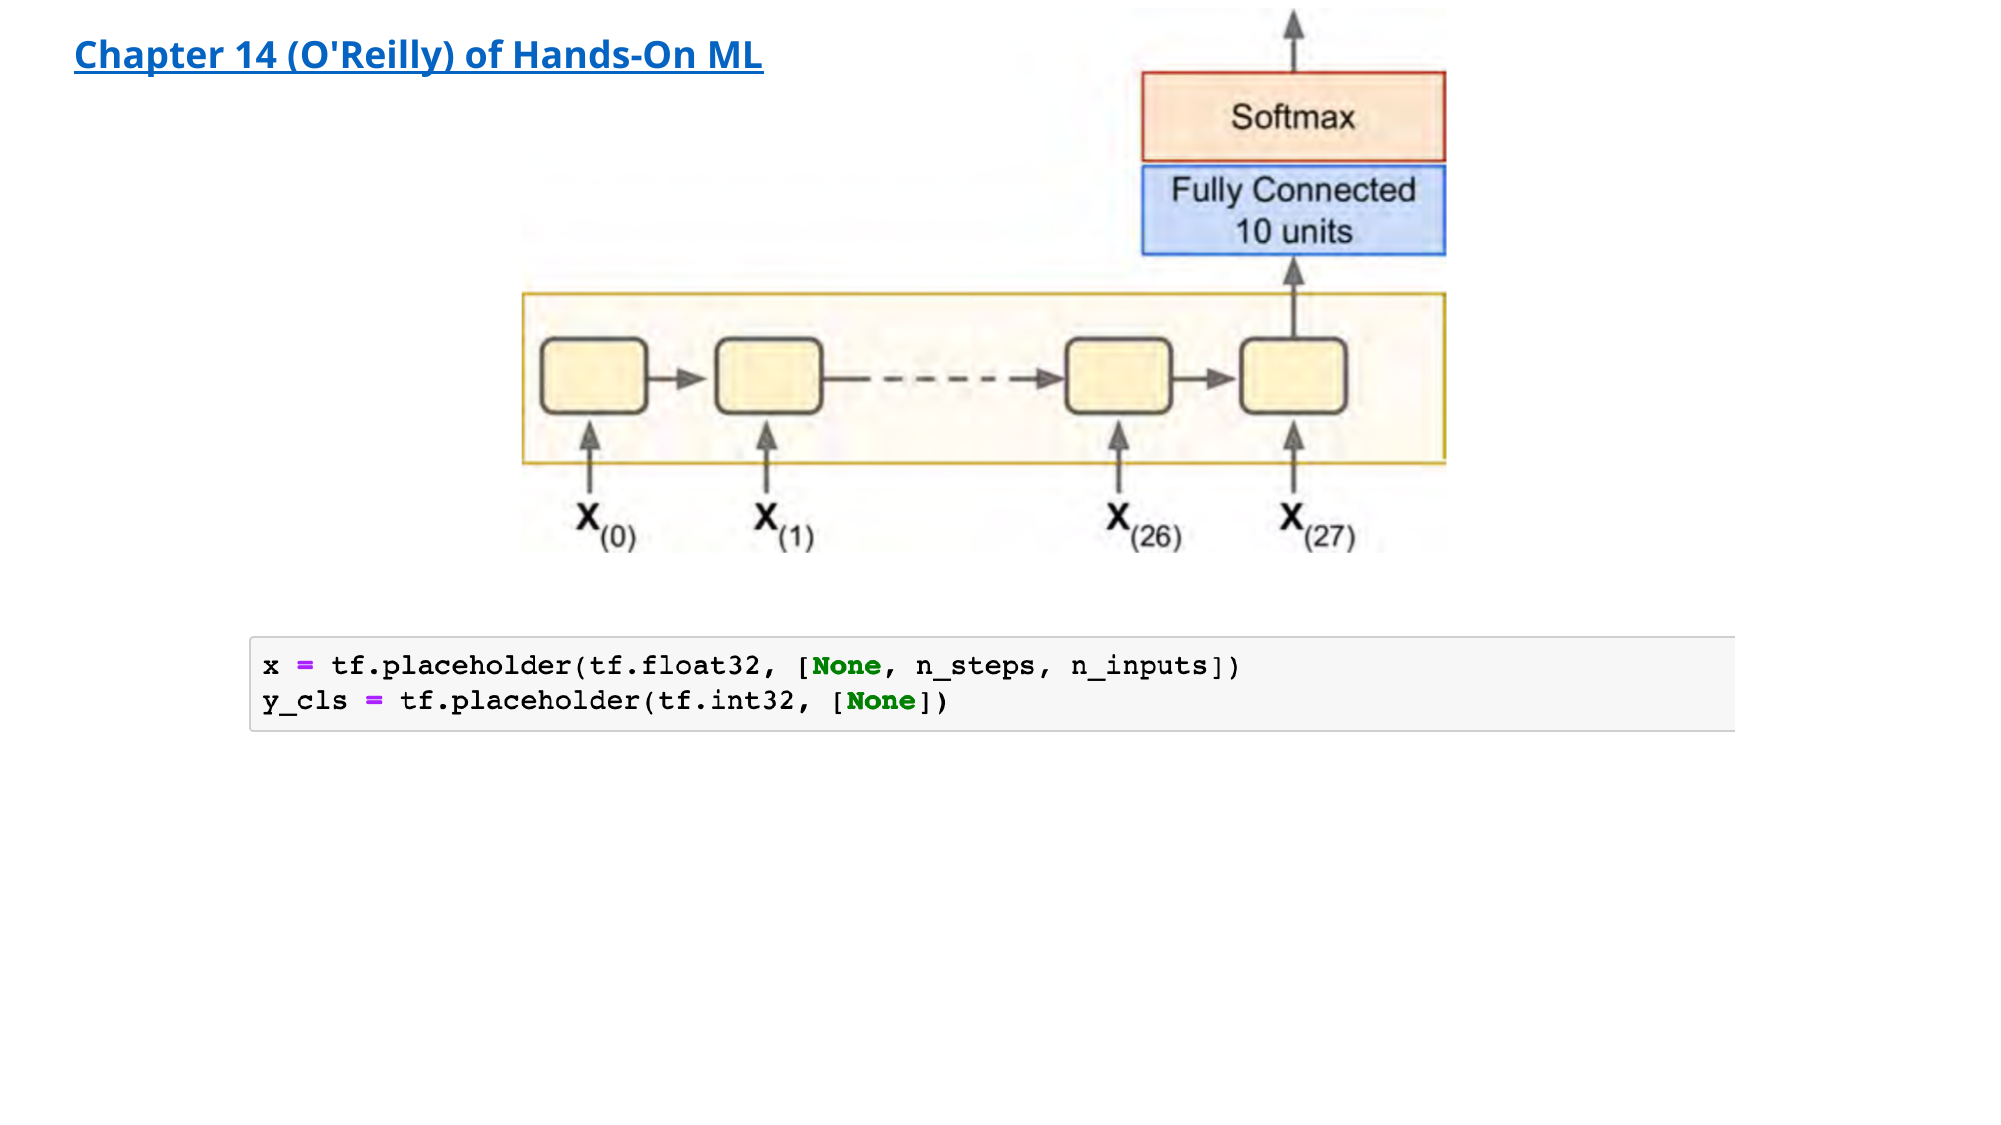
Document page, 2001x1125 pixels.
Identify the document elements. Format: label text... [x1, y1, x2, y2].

text_box Chapter 14 (O'Reilly) of Hands-On ML [59, 23, 512, 90]
picture [70, 617, 1967, 1125]
picture [512, 0, 1460, 561]
